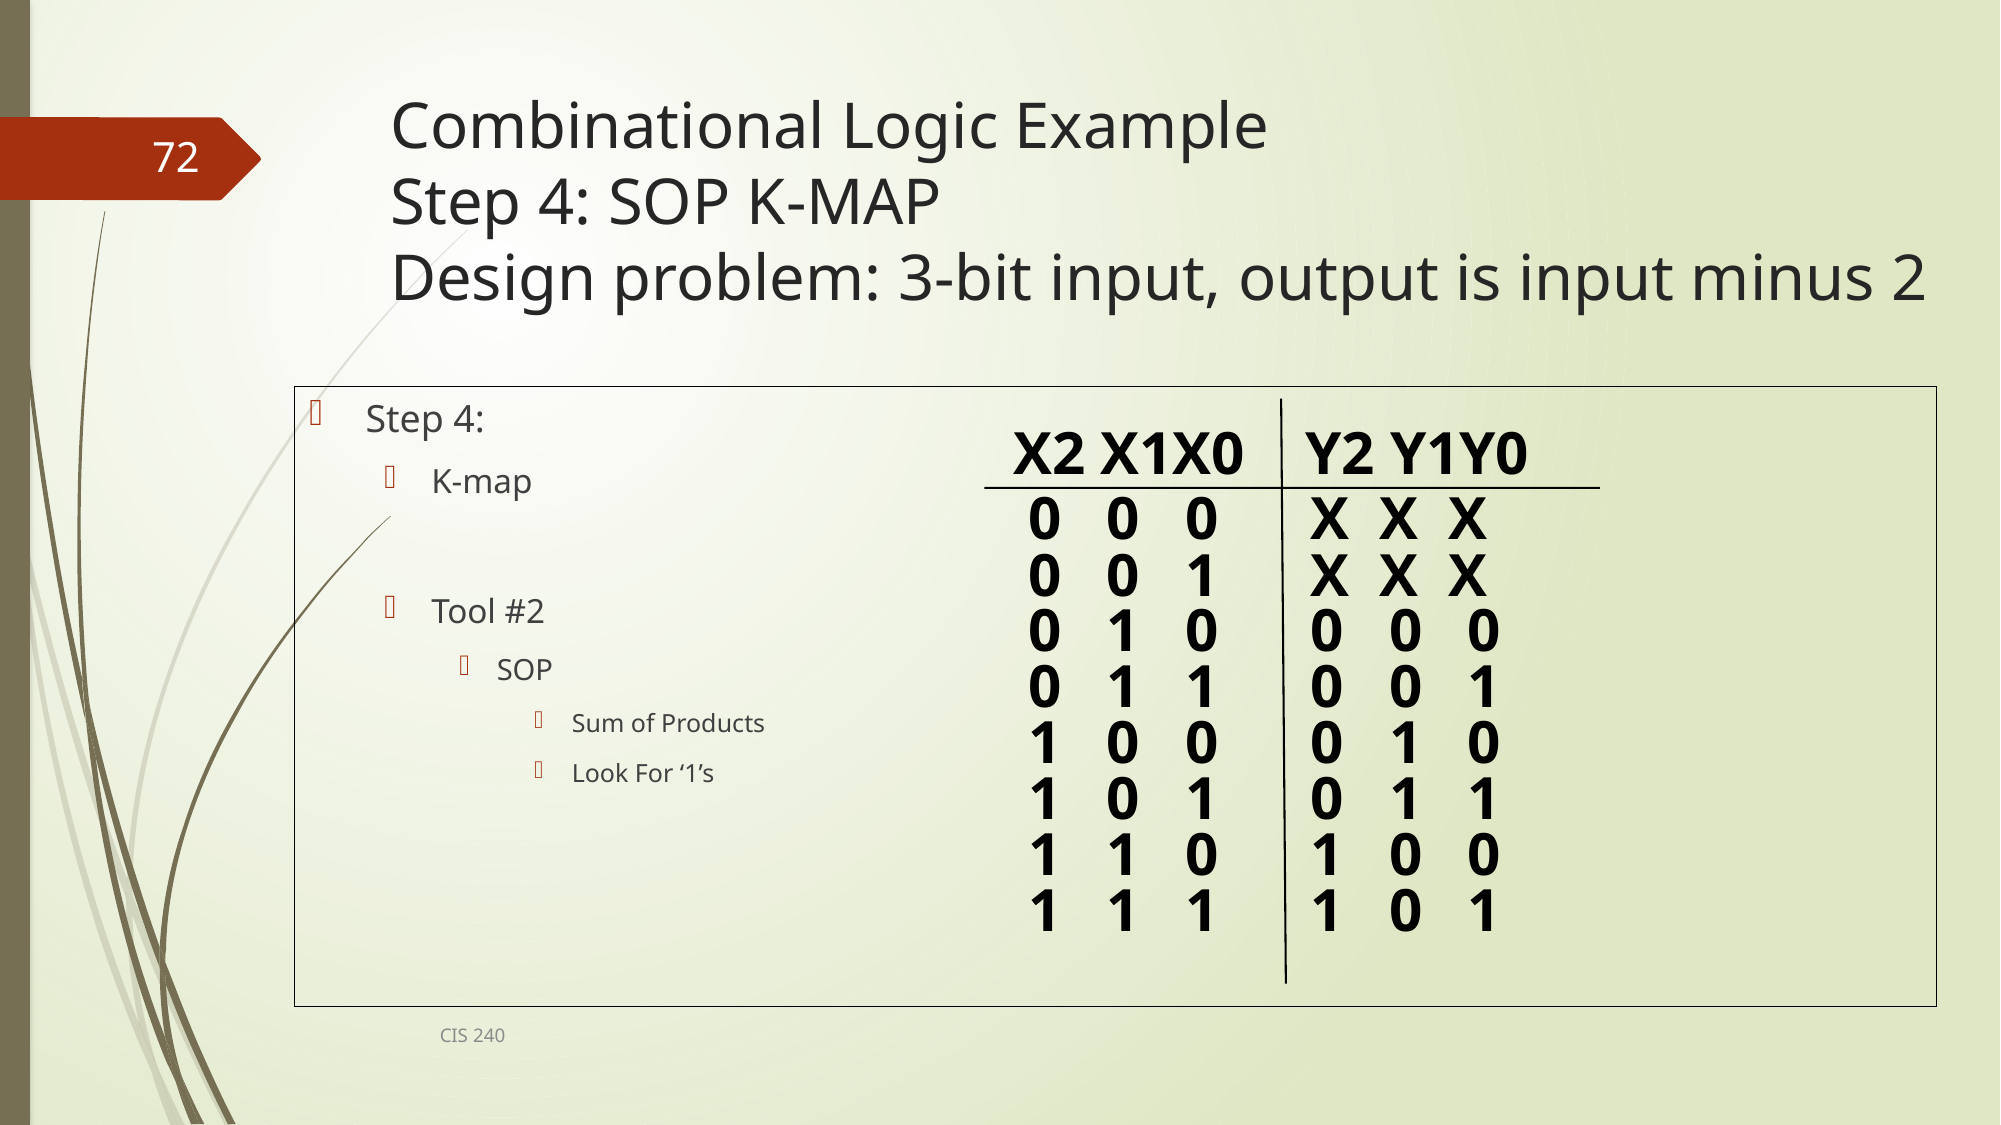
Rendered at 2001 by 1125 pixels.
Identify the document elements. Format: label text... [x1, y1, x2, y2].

title Combinational Logic Example Step 4: SOP K-MAP Design problem: 3-bit input, output is input minus 2 [375, 77, 1950, 347]
footer CIS 240 [424, 1006, 1675, 1067]
slide_number 72 [87, 129, 216, 190]
list Step 4: K-map Tool #2 SOP Sum of Products Look For ‘1’s [294, 386, 1937, 1007]
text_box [936, 398, 1774, 992]
